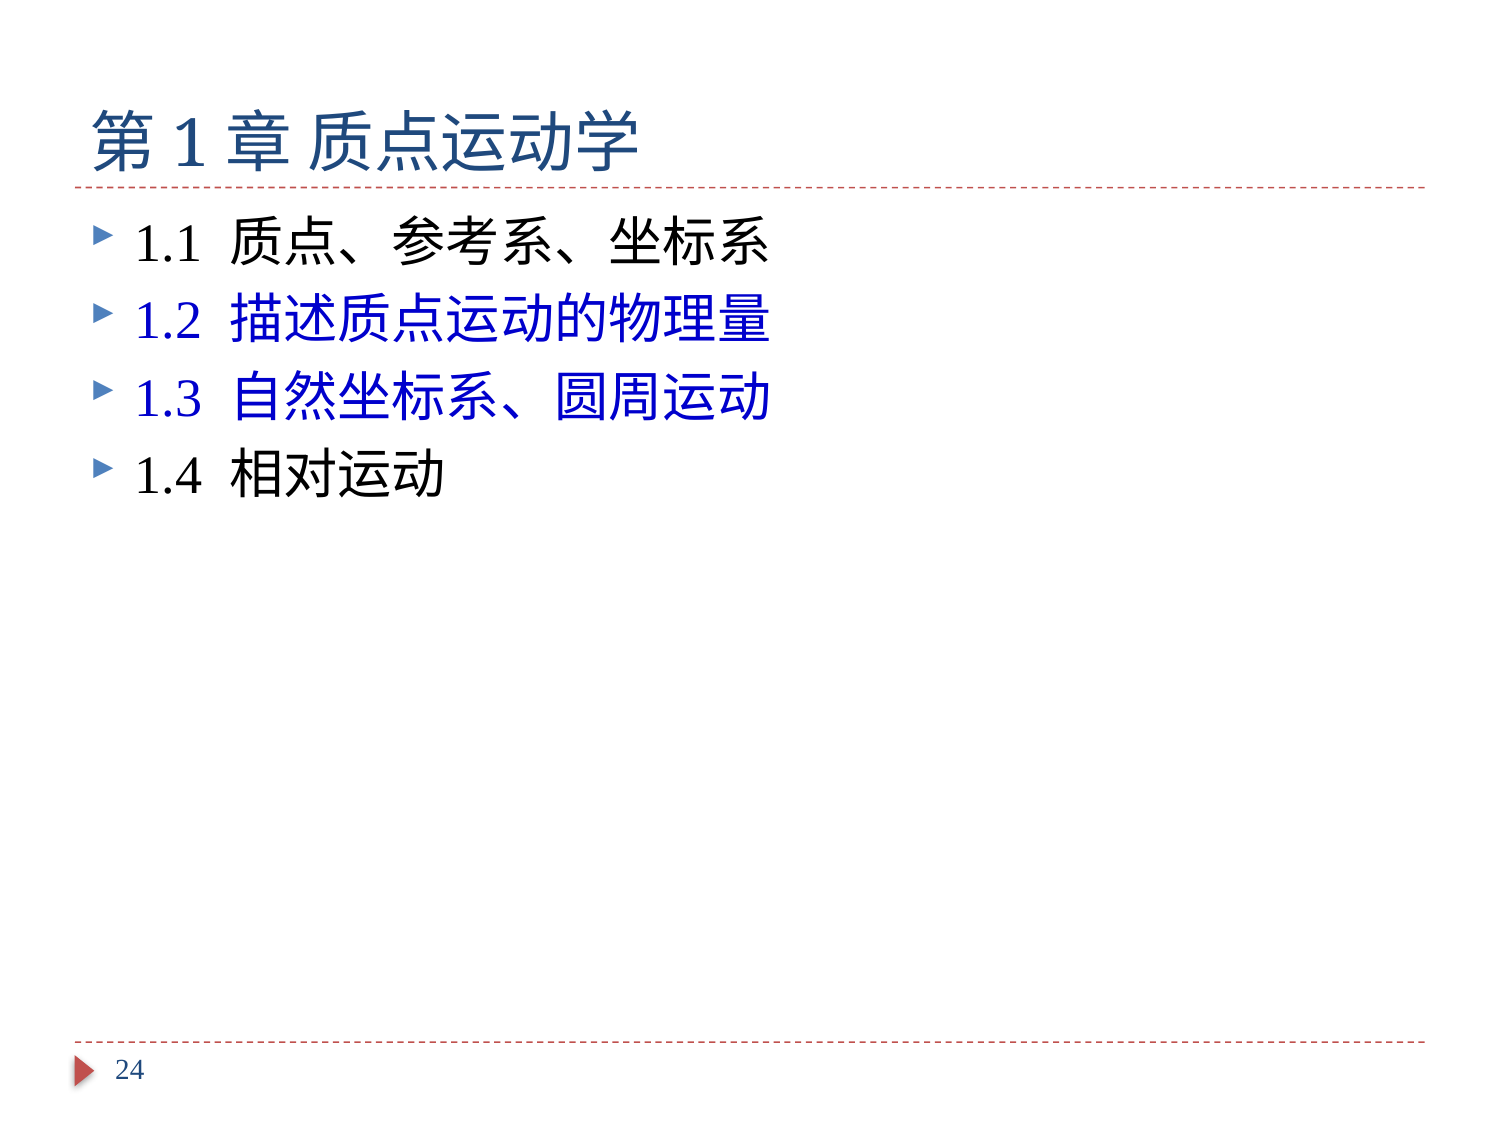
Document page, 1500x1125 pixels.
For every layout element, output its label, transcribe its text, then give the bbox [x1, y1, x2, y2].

slide_number 24 [100, 1042, 426, 1103]
title 第1章 质点运动学 [75, 24, 1425, 188]
list 1.1 质点、参考系、坐标系 1.2 描述质点运动的物理量 1.3 自然坐标系、圆周运动 1.4 相对运动 [75, 200, 1425, 1010]
